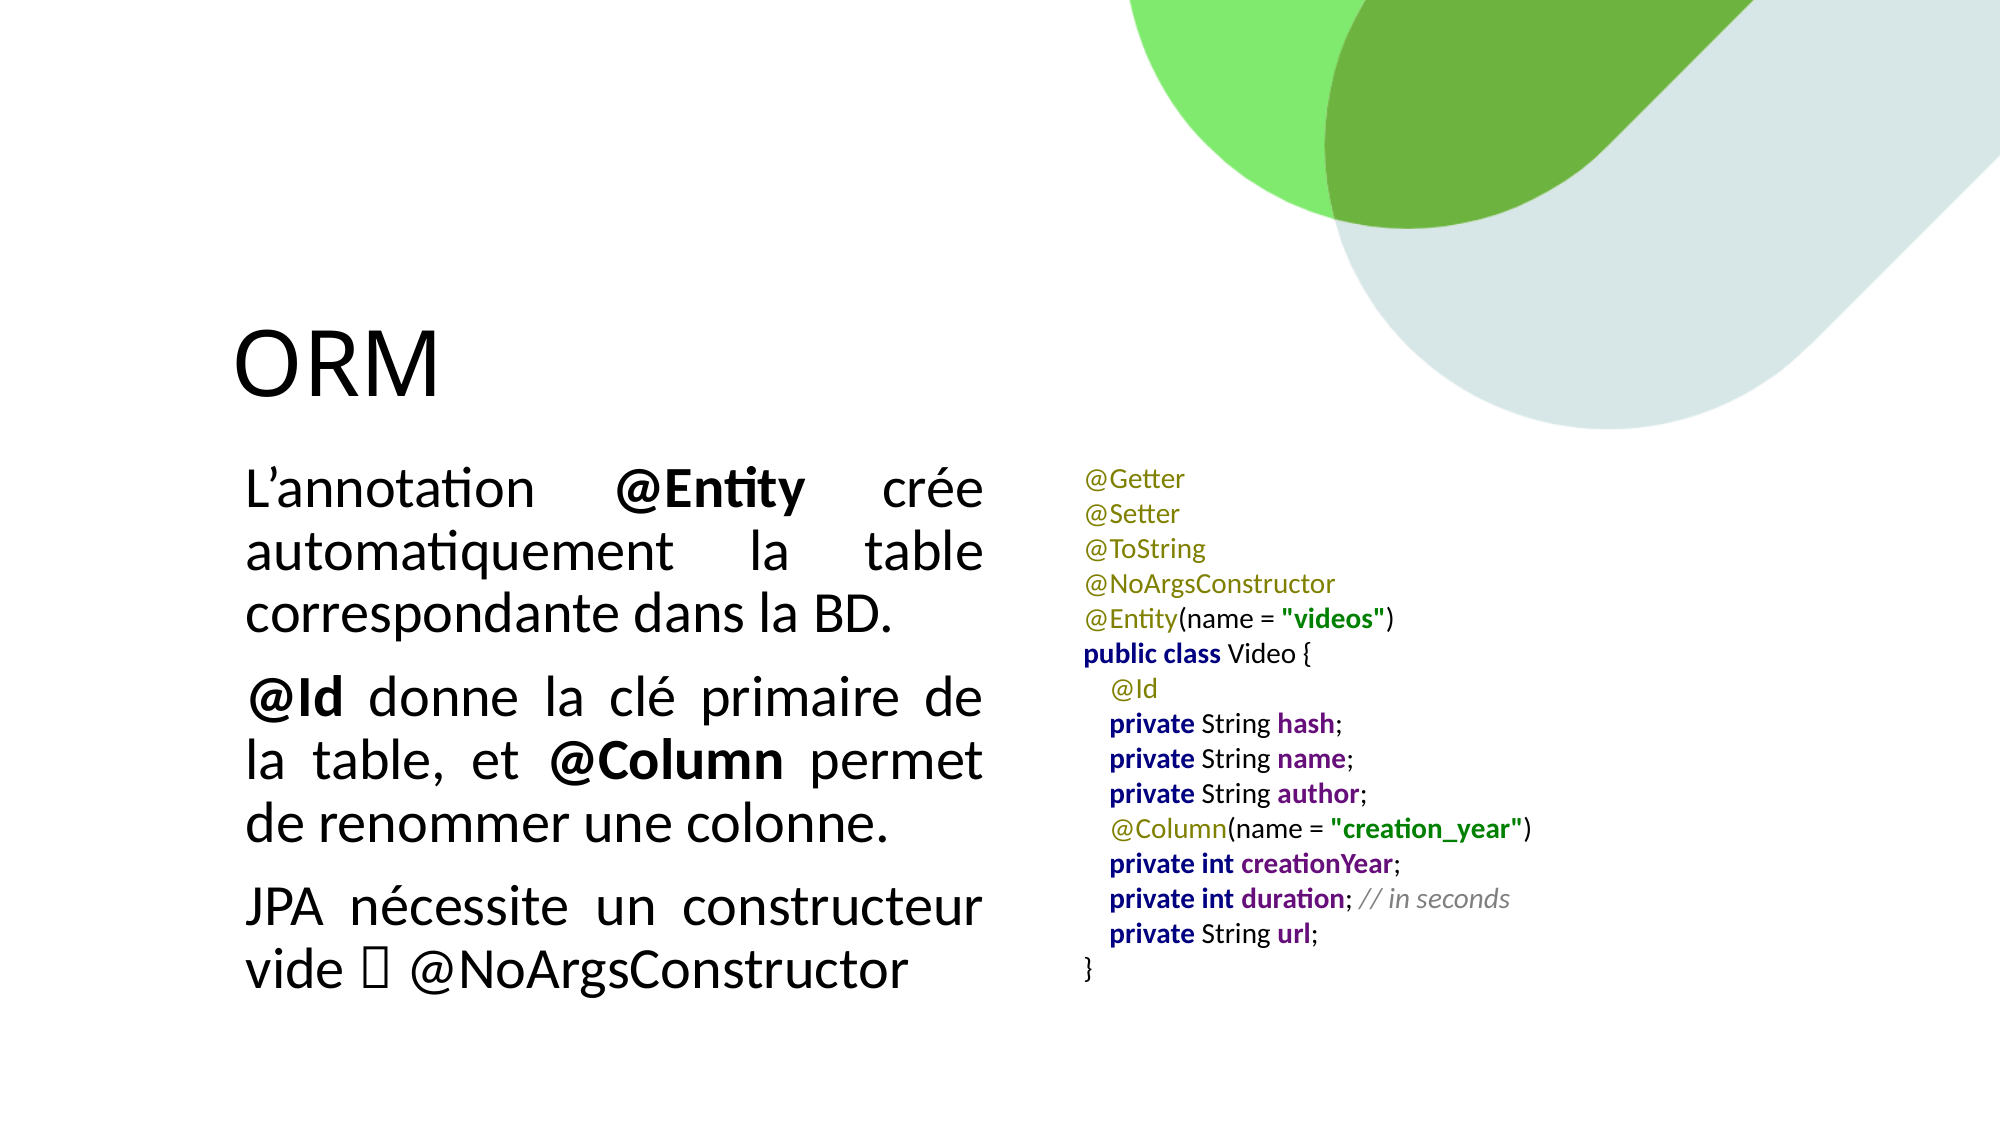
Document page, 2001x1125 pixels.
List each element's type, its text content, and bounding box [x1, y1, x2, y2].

title ORM [216, 257, 1093, 424]
text_box @Getter @Setter @ToString @NoArgsConstructor @Entity(name = "videos") public class Video { @Id private String hash; private String name; private String author; @Column(name = "creation_year") private int creationYear; private int duration; // in seconds private String url; } [1068, 452, 1852, 992]
list [205, 424, 1931, 1125]
text_box L’annotation @Entity crée automatiquement la table correspondante dans la BD. @Id donne la clé primaire de la table, et @Column permet de renommer une colonne. JPA nécessite un constructeur vide  @NoArgsConstructor [230, 449, 1000, 1113]
picture [1093, 0, 2000, 497]
